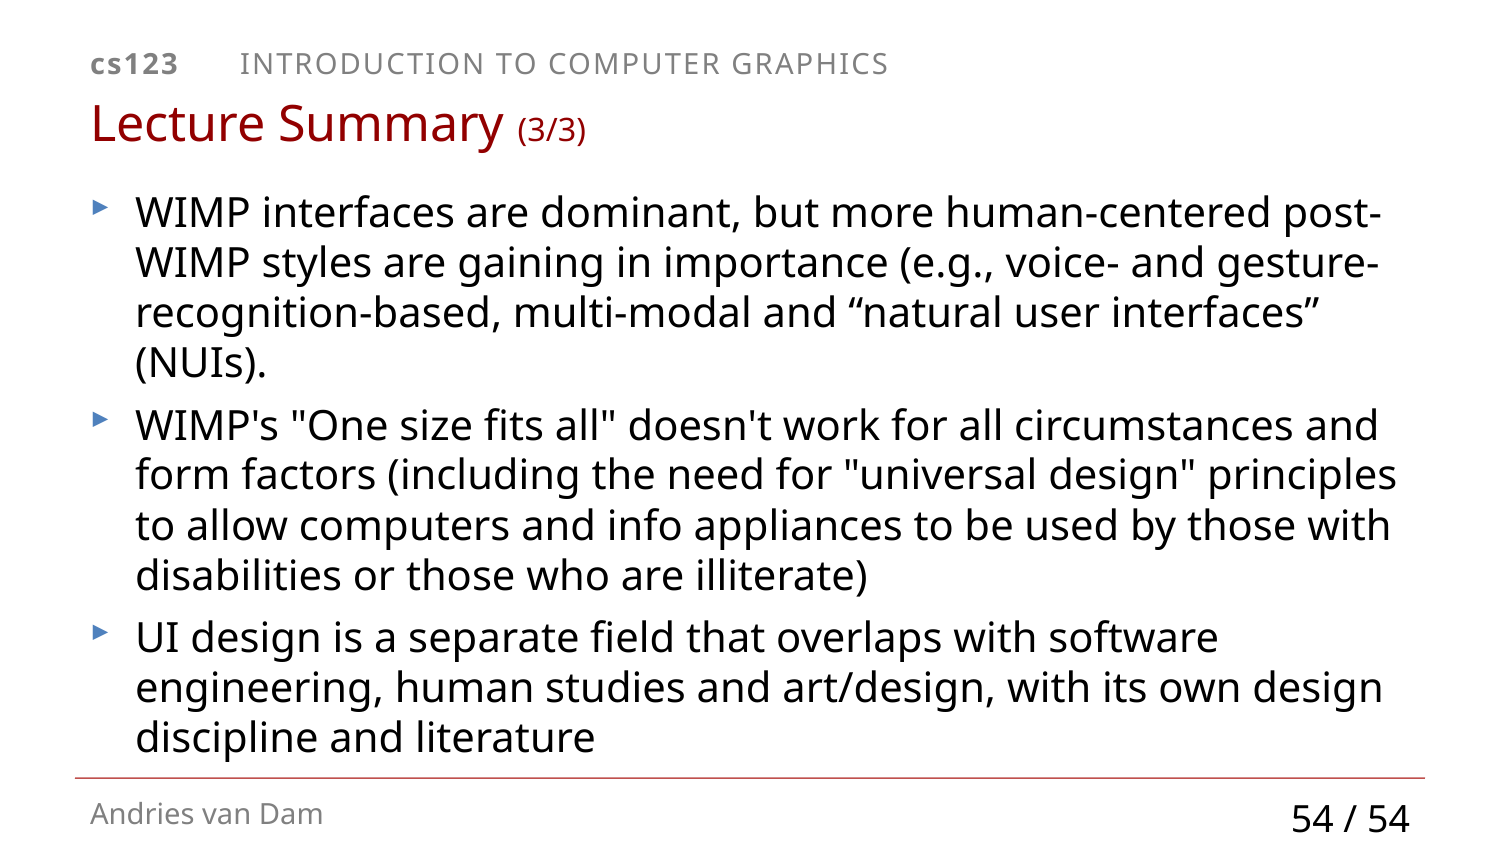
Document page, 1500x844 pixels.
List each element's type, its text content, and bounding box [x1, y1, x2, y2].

list WIMP interfaces are dominant, but more human-centered post-WIMP styles are gaining in importance (e.g., voice- and gesture-recognition-based, multi-modal and “natural user interfaces” (NUIs). WIMP's "One size fits all" doesn't work for all circumstances and form factors (including the need for "universal design" principles to allow computers and info appliances to be used by those with disabilities or those who are illiterate) UI design is a separate field that overlaps with software engineering, human studies and art/design, with its own design discipline and literature [75, 178, 1425, 769]
title Lecture Summary (3/3) [75, 84, 1425, 160]
